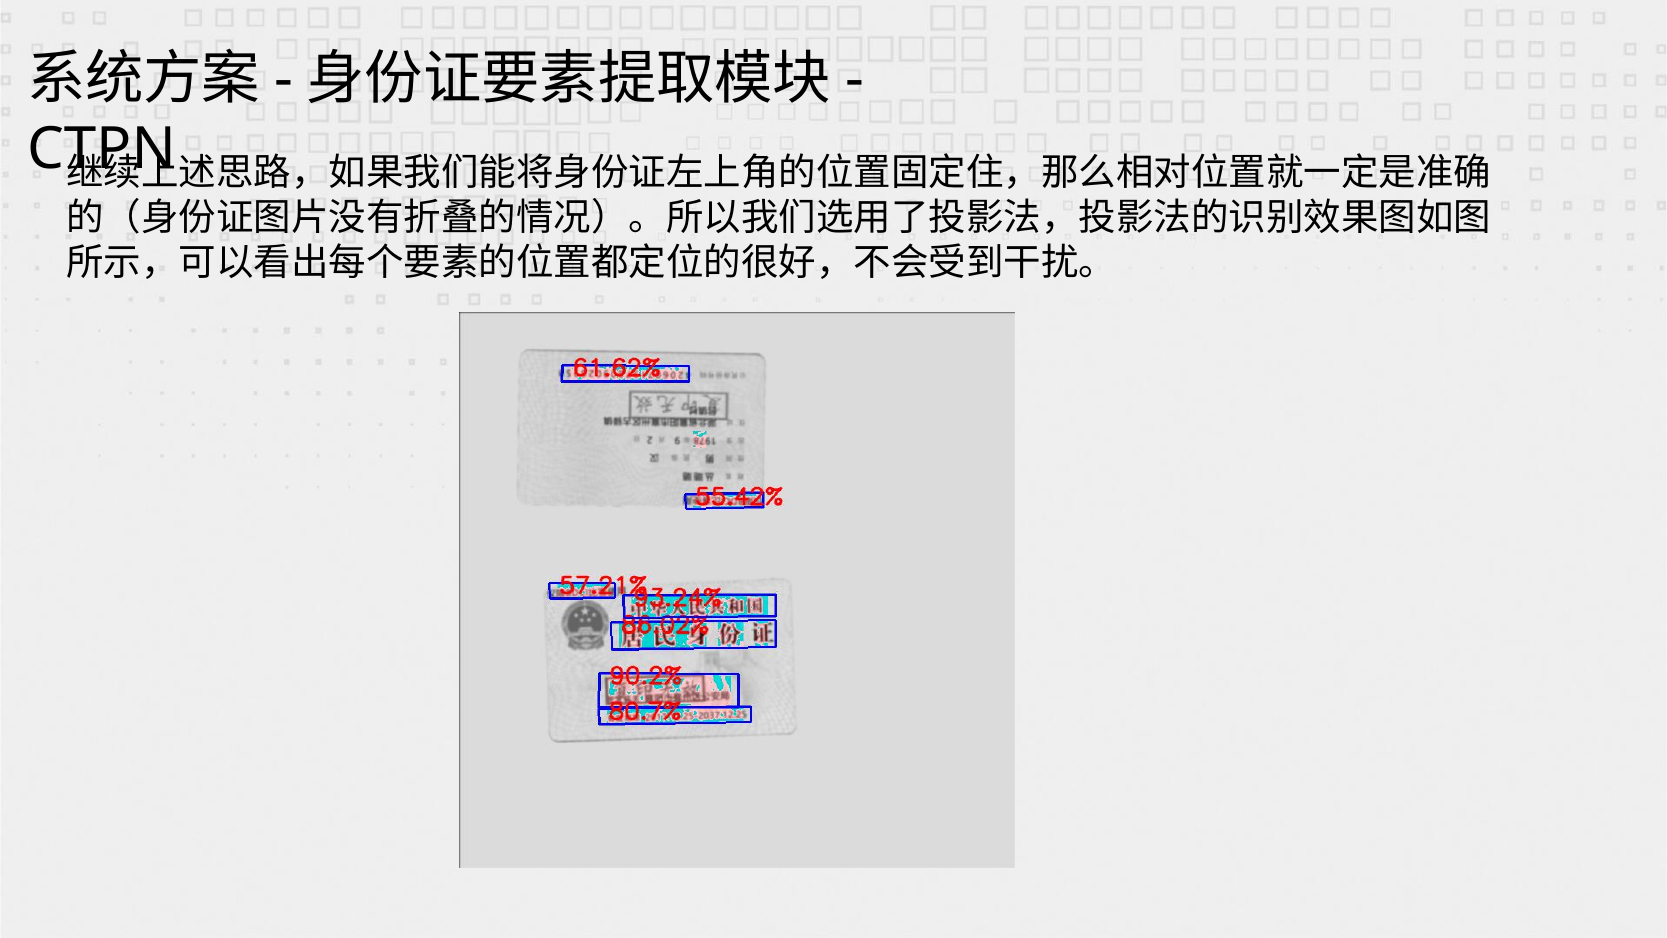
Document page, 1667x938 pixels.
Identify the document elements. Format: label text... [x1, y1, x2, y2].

text_box 继续上述思路，如果我们能将身份证左上角的位置固定住，那么相对位置就一定是准确的（身份证图片没有折叠的情况）。所以我们选用了投影法，投影法的识别效果图如图所示，可以看出每个要素的位置都定位的很好，不会受到干扰。 [51, 140, 1521, 290]
text_box 系统方案-身份证要素提取模块-CTPN [12, 33, 1026, 188]
picture [0, 0, 1667, 938]
